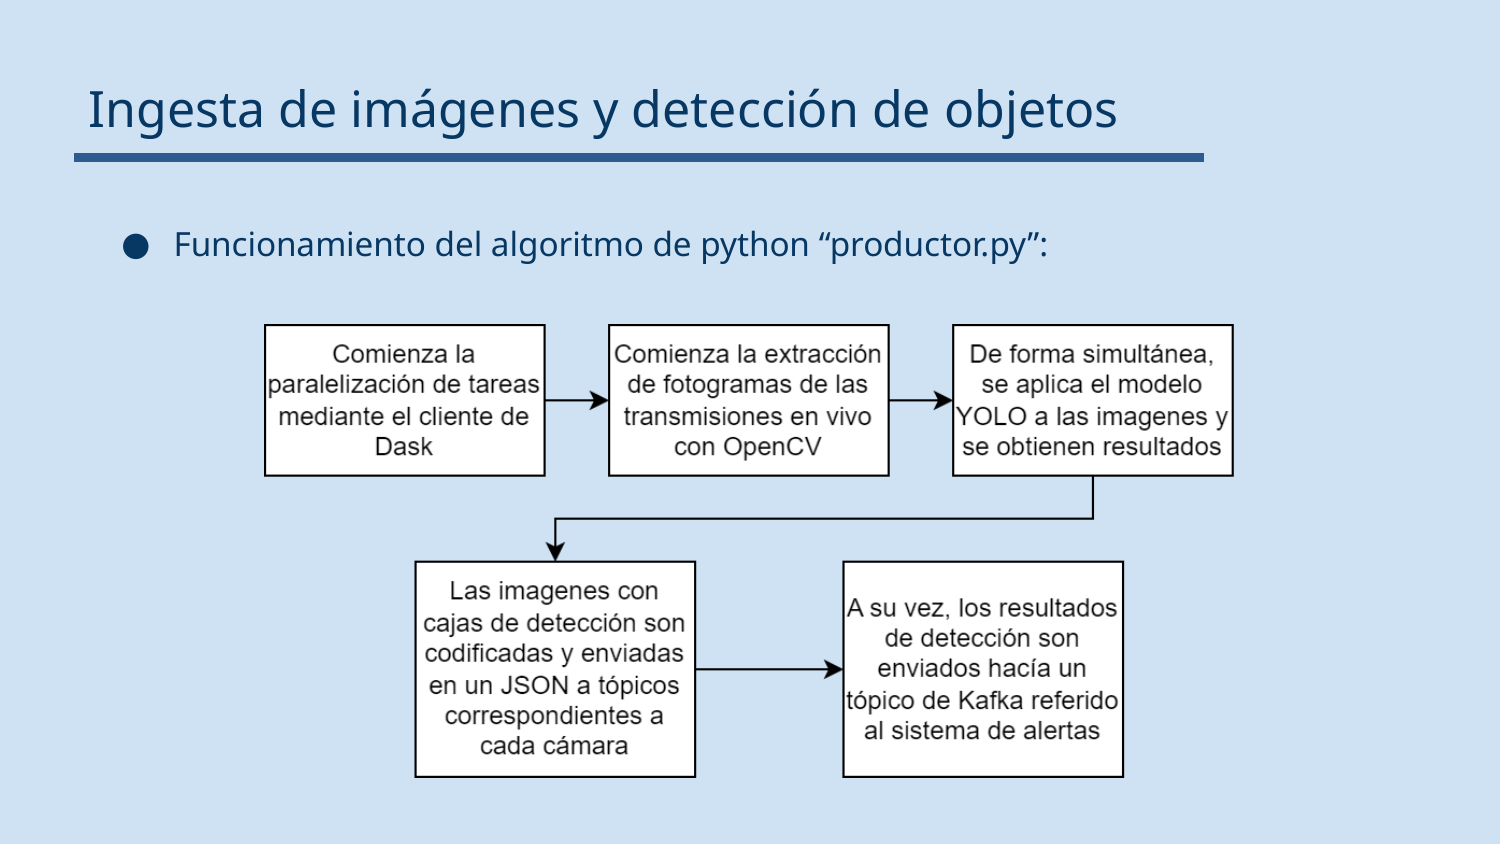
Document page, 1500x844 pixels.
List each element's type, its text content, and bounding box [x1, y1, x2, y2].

picture [264, 324, 1236, 779]
text_box Ingesta de imágenes y detección de objetos [73, 62, 1185, 152]
text_box [73, 152, 1204, 162]
text_box Funcionamiento del algoritmo de python “productor.py”: [83, 207, 1194, 278]
